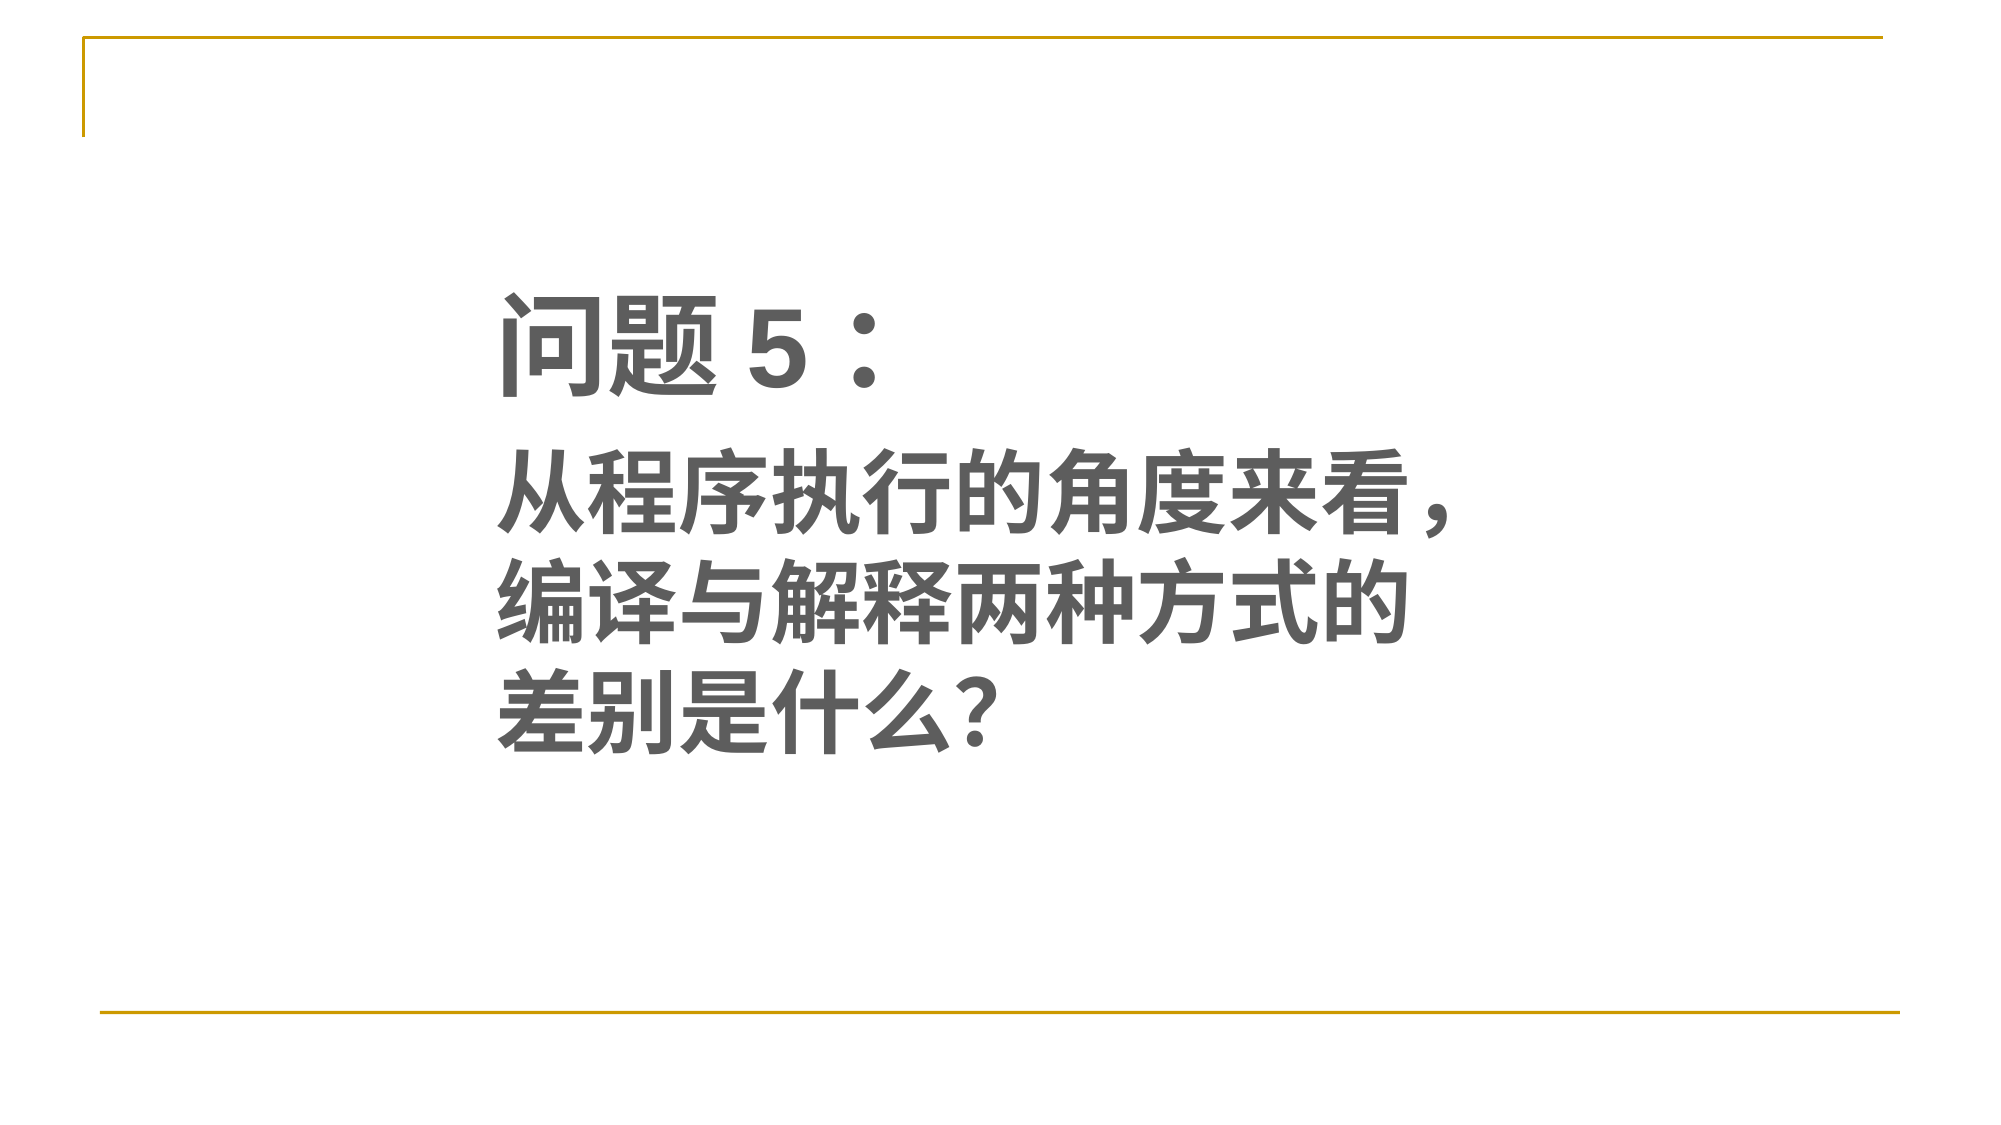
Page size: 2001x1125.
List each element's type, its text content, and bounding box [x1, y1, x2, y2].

text_box 问题5： 从程序执行的角度来看，编译与解释两种方式的差别是什么？ [480, 267, 1496, 772]
